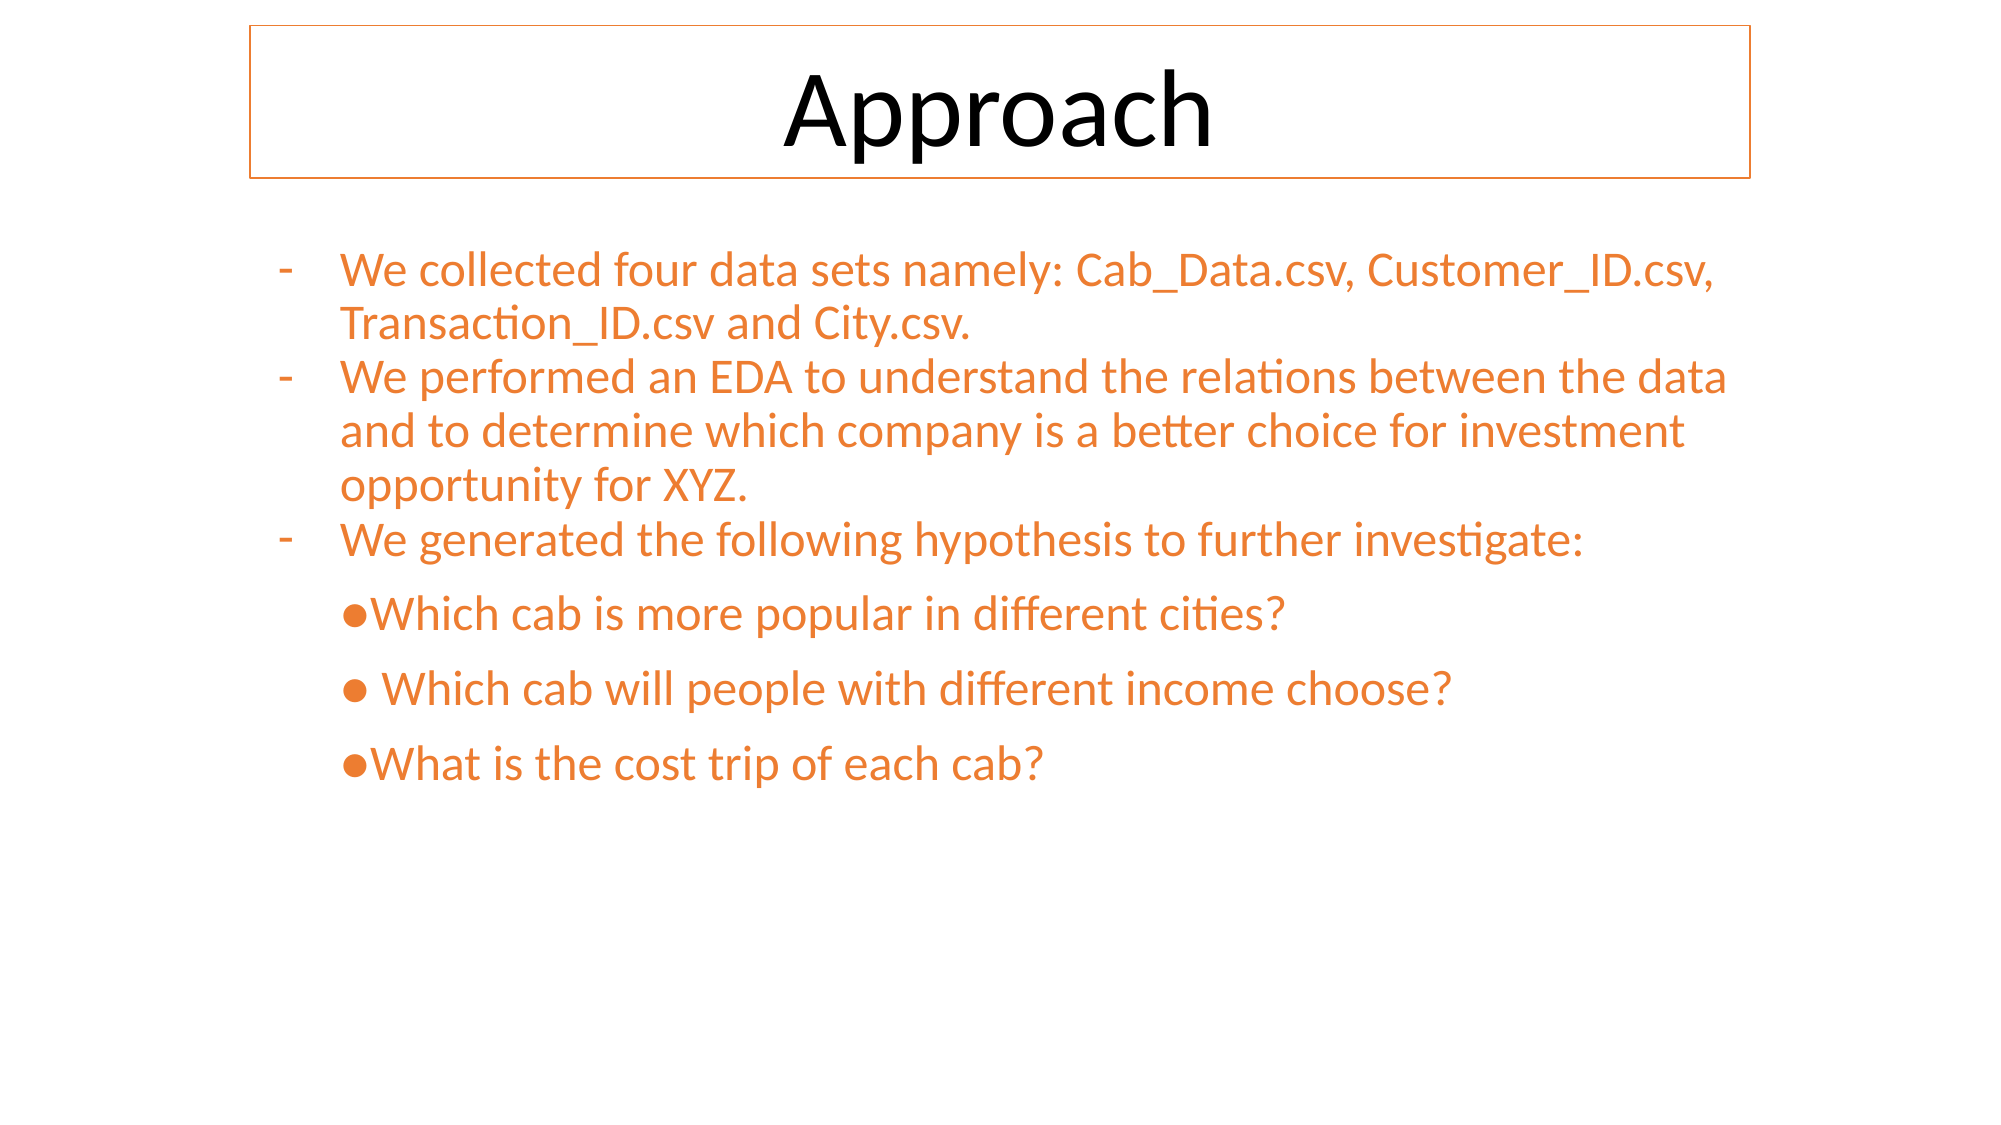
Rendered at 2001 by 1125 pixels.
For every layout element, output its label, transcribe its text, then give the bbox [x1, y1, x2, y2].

title Approach [249, 25, 1750, 179]
subtitle We collected four data sets namely: Cab_Data.csv, Customer_ID.csv, Transaction_ID.csv and City.csv. We performed an EDA to understand the relations between the data and to determine which company is a better choice for investment opportunity for XYZ. We generated the following hypothesis to further investigate: ●Which cab is more popular in different cities? ● Which cab will people with different income choose? ●What is the cost trip of each cab? [249, 235, 1750, 1029]
